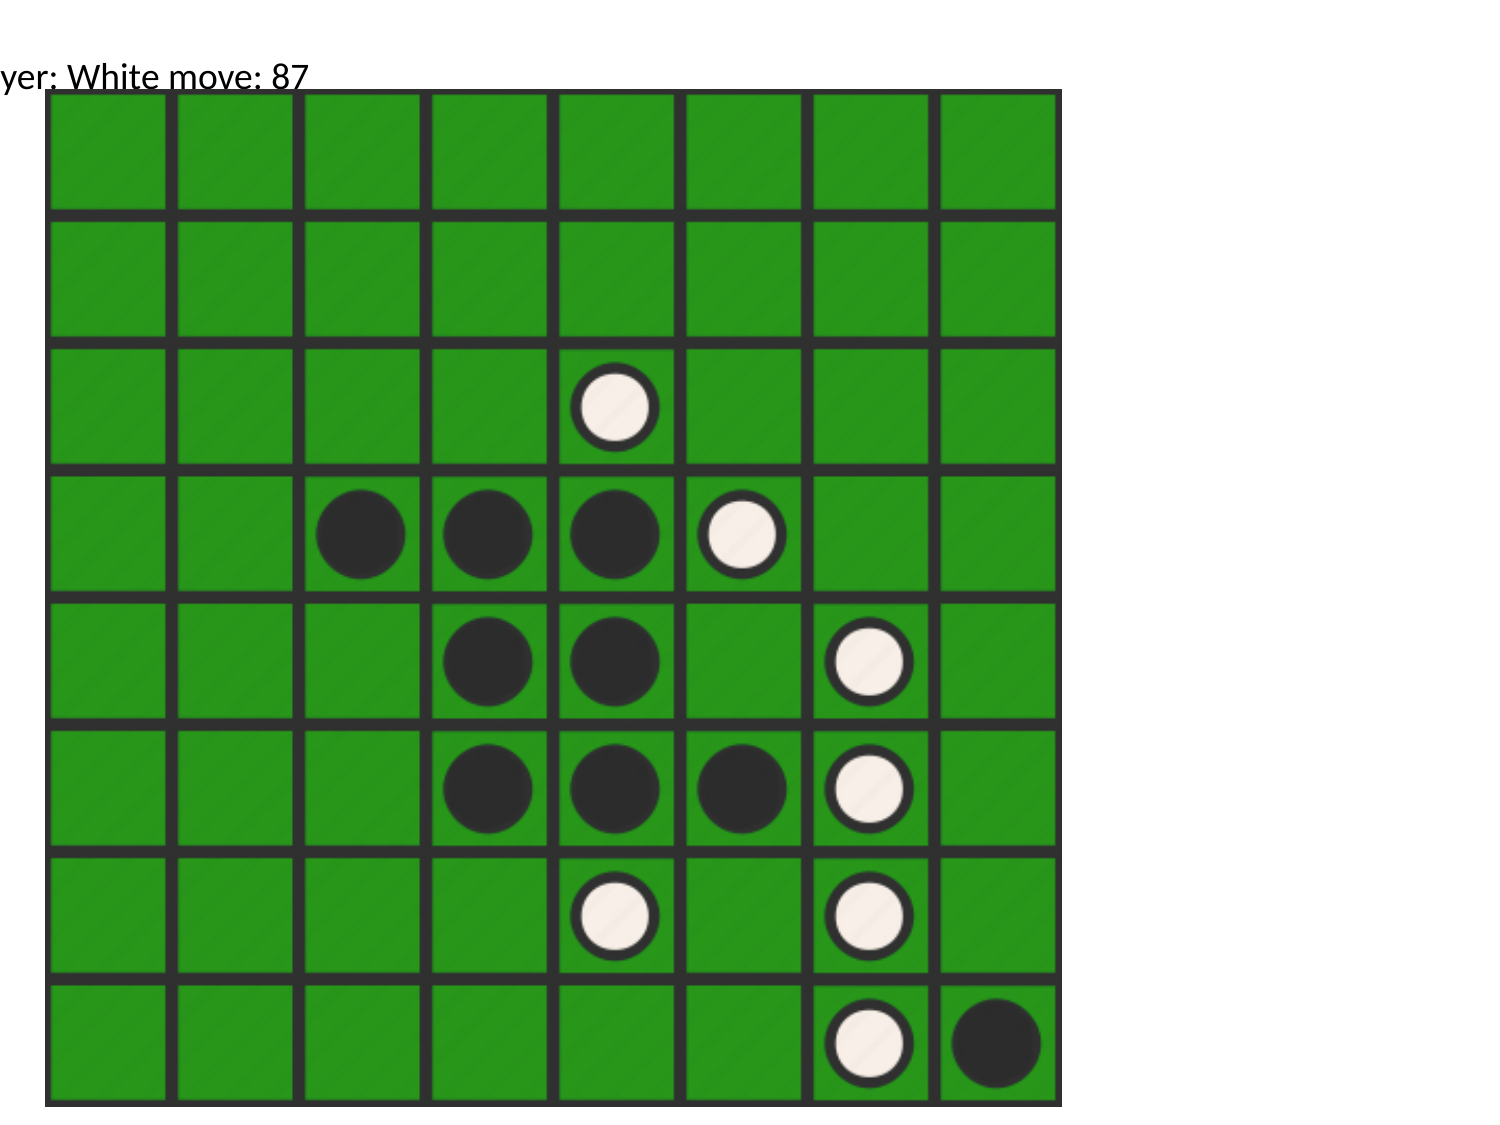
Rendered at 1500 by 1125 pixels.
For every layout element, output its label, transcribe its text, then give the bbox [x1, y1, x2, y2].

picture [44, 89, 1062, 1107]
text_box turn: 12 player: White move: 87 [0, 44, 325, 105]
